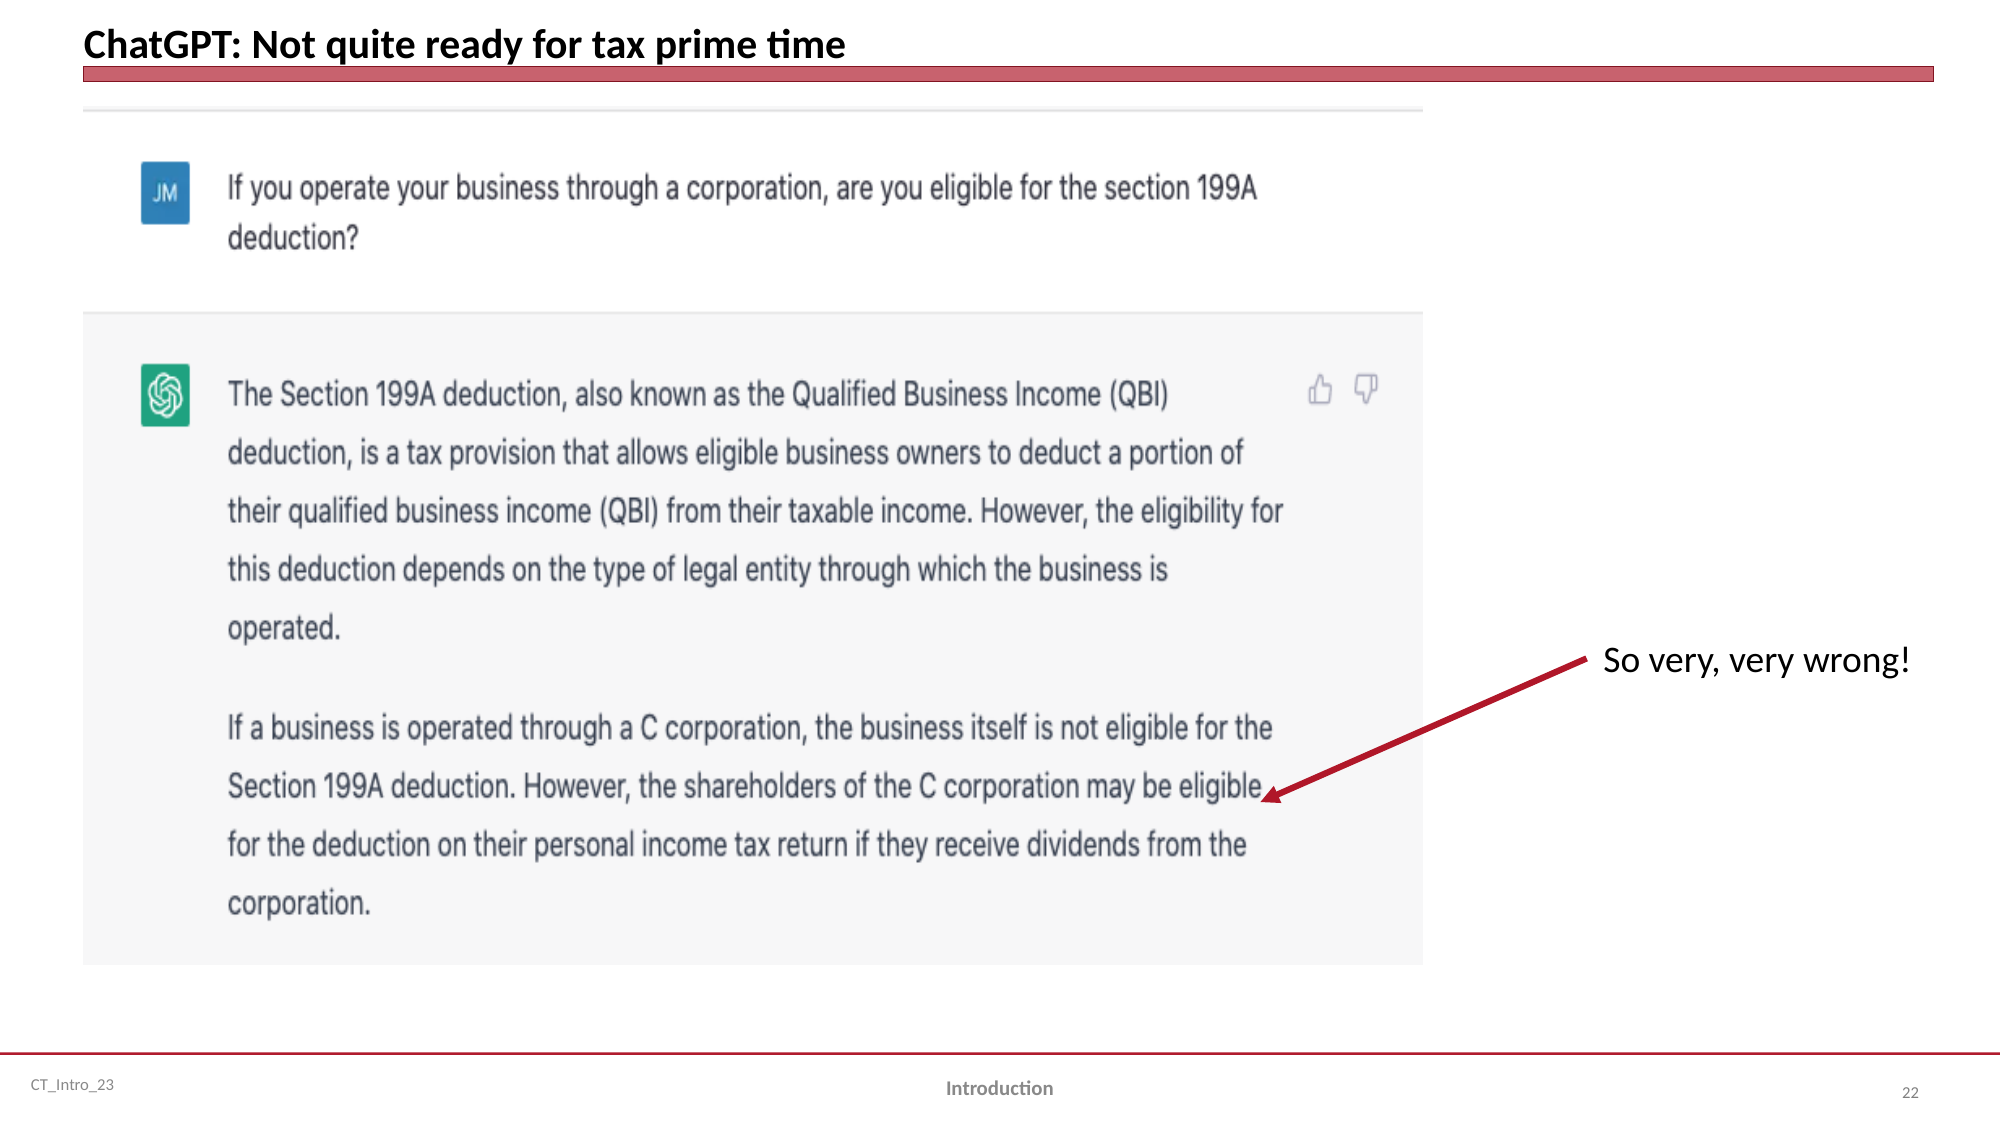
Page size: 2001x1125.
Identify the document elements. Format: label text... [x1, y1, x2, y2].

slide_number 22 [1834, 1061, 1934, 1122]
title ChatGPT: Not quite ready for tax prime time [83, 6, 1935, 67]
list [83, 106, 1423, 966]
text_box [1260, 658, 1587, 803]
footer Introduction [683, 1056, 1317, 1117]
text_box So very, very wrong! [1588, 628, 1928, 688]
